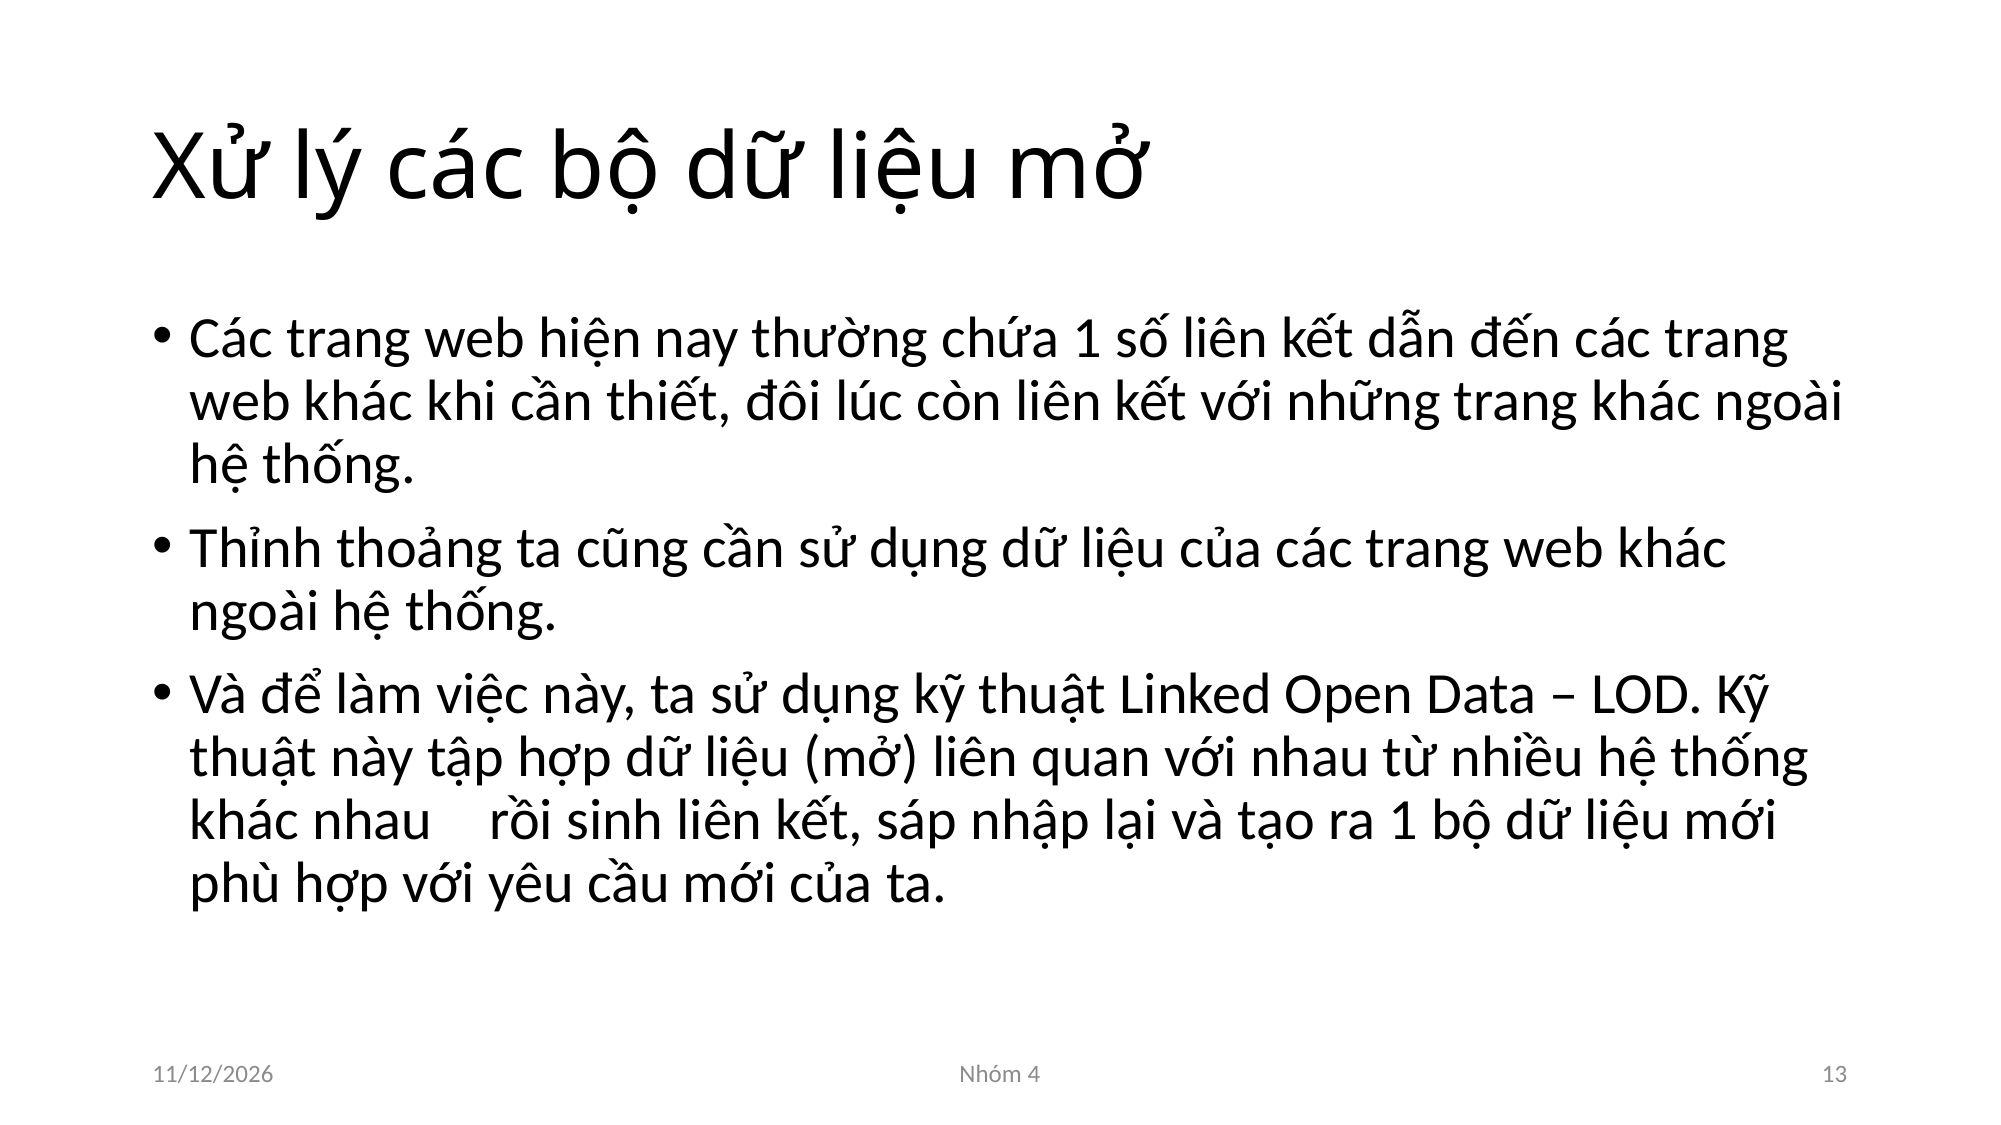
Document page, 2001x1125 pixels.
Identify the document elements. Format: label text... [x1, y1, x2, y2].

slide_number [137, 1042, 588, 1103]
slide_number 13 [1412, 1042, 1863, 1103]
footer Nhóm 4 [662, 1042, 1338, 1103]
title Xử lý các bộ dữ liệu mở [137, 59, 1863, 278]
list Các trang web hiện nay thường chứa 1 số liên kết dẫn đến các trang web khác khi cần thiết, đôi lúc còn liên kết với những trang khác ngoài hệ thống. Thỉnh thoảng ta cũng cần sử dụng dữ liệu của các trang web khác ngoài hệ thống. Và để làm việc này, ta sử dụng kỹ thuật Linked Open Data – LOD. Kỹ thuật này tập hợp dữ liệu (mở) liên quan với nhau từ nhiều hệ thống khác nhau rồi sinh liên kết, sáp nhập lại và tạo ra 1 bộ dữ liệu mới phù hợp với yêu cầu mới của ta. [137, 299, 1863, 1014]
